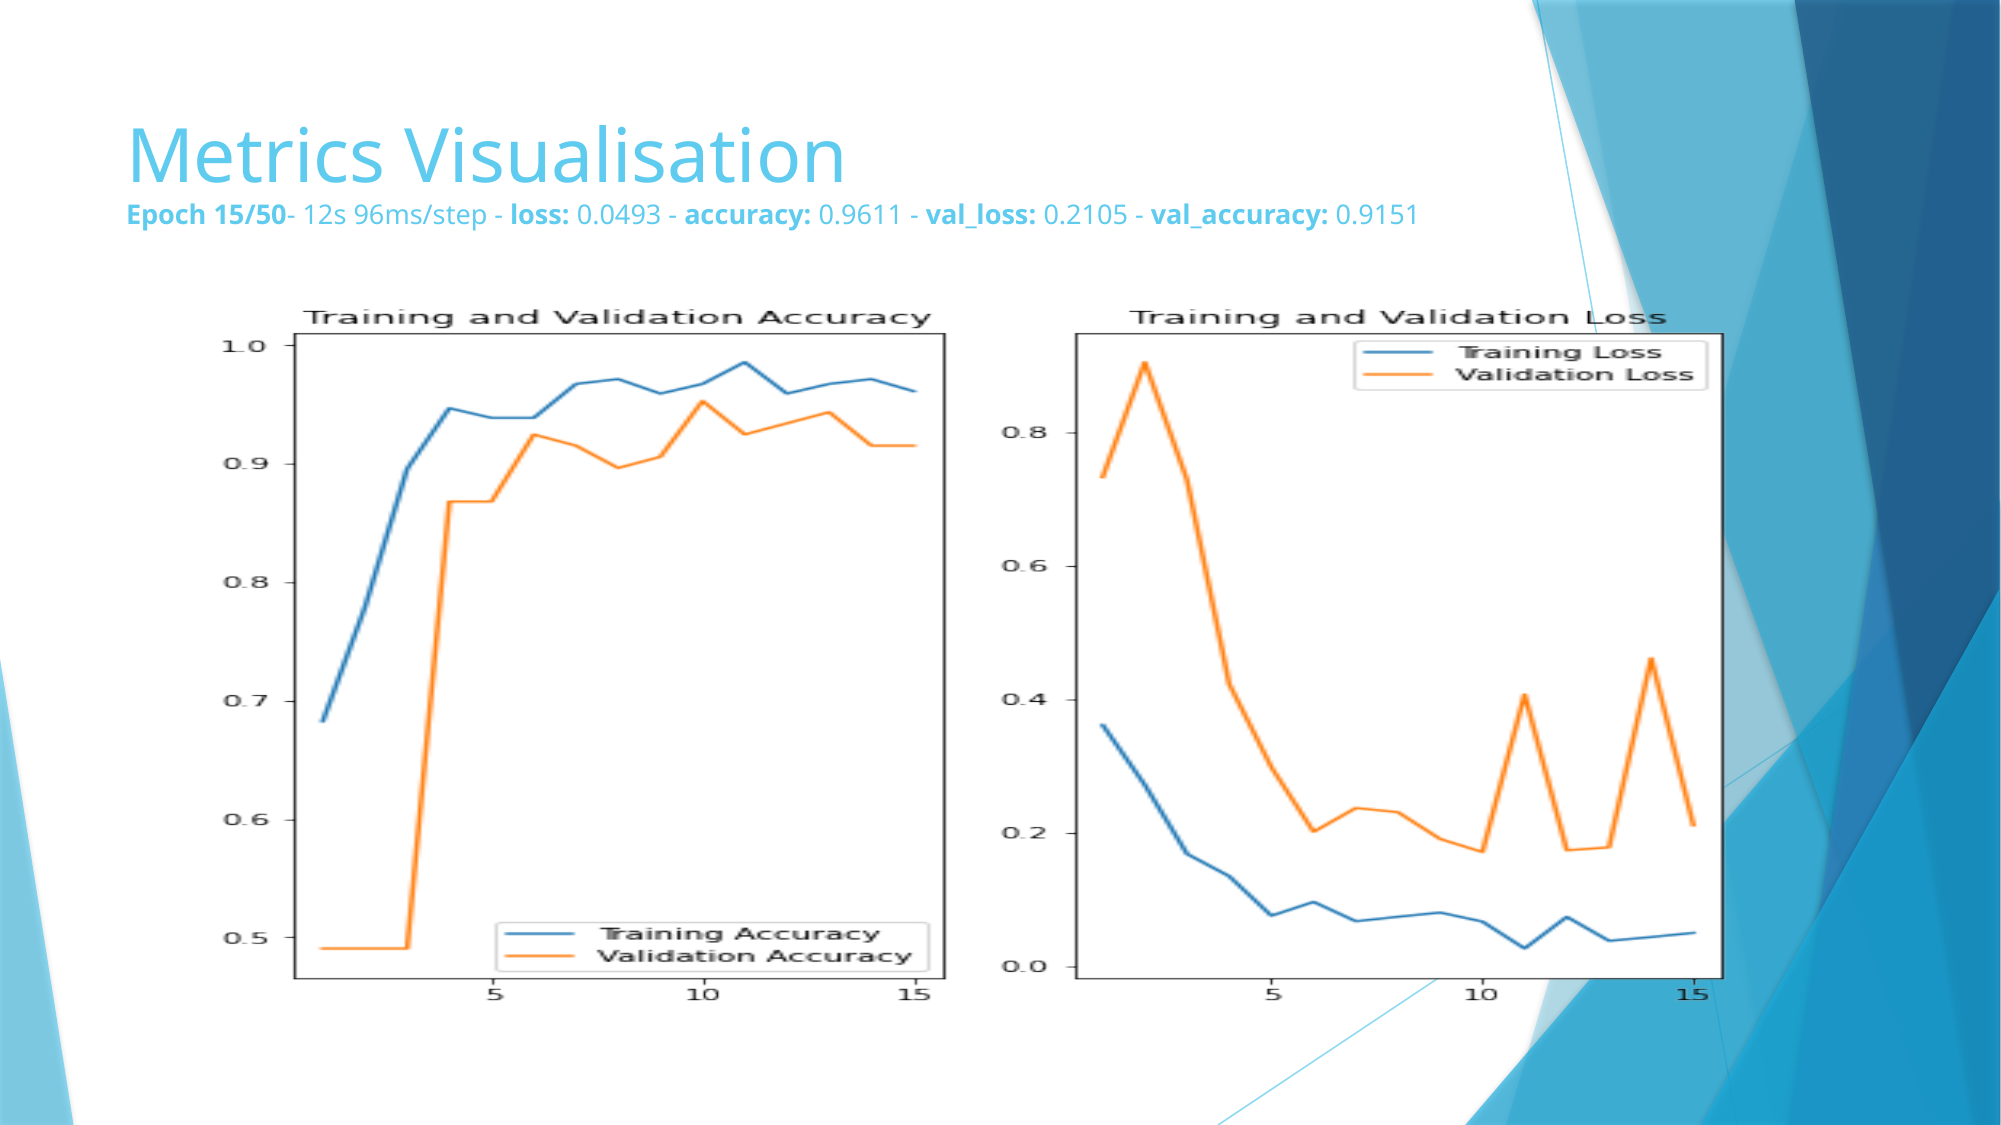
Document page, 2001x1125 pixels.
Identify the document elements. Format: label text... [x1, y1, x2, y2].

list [197, 298, 1746, 1014]
title Metrics Visualisation Epoch 15/50- 12s 96ms/step - loss: 0.0493 - accuracy: 0.9611 - val_loss: 0.2105 - val_accuracy: 0.9151 [111, 99, 1522, 317]
